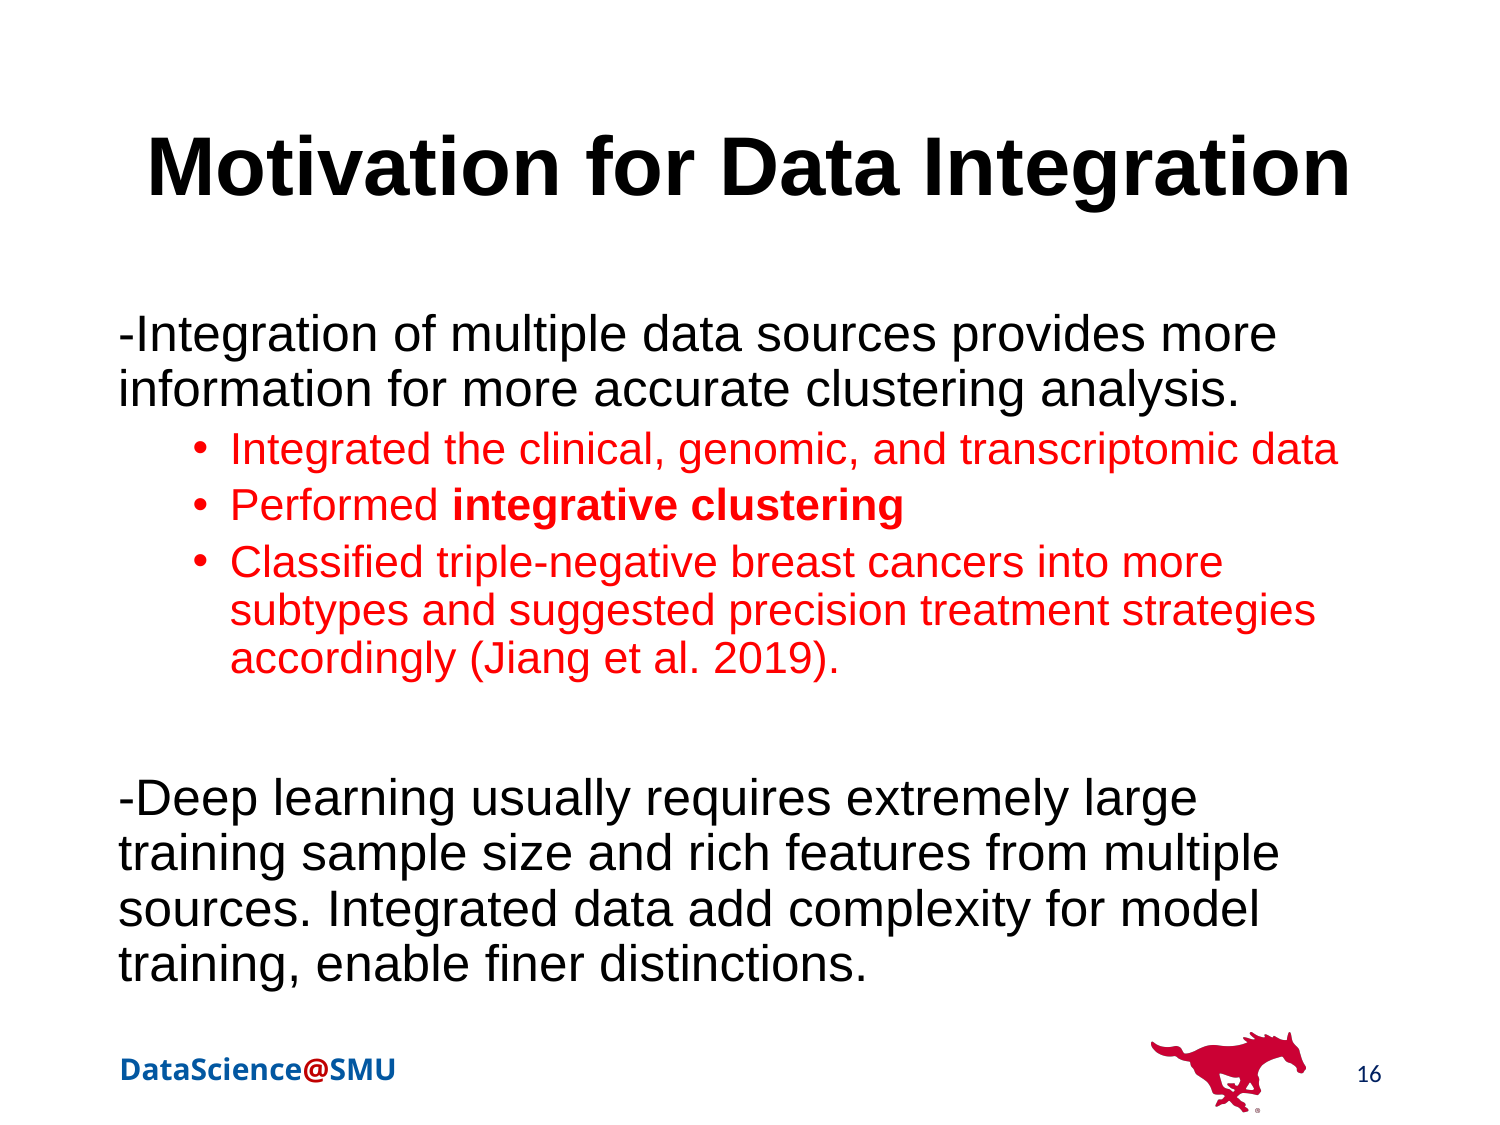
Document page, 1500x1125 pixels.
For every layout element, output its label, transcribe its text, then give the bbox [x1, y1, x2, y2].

title Motivation for Data Integration [103, 59, 1397, 278]
picture [1151, 1032, 1306, 1042]
slide_number 16 [1059, 1042, 1397, 1103]
picture [1151, 1103, 1306, 1113]
list -Integration of multiple data sources provides more information for more accurate clustering analysis. Integrated the clinical, genomic, and transcriptomic data Performed integrative clustering Classified triple-negative breast cancers into more subtypes and suggested precision treatment strategies accordingly (Jiang et al. 2019). -Deep learning usually requires extremely large training sample size and rich features from multiple sources. Integrated data add complexity for model training, enable finer distinctions. [103, 299, 1397, 1014]
